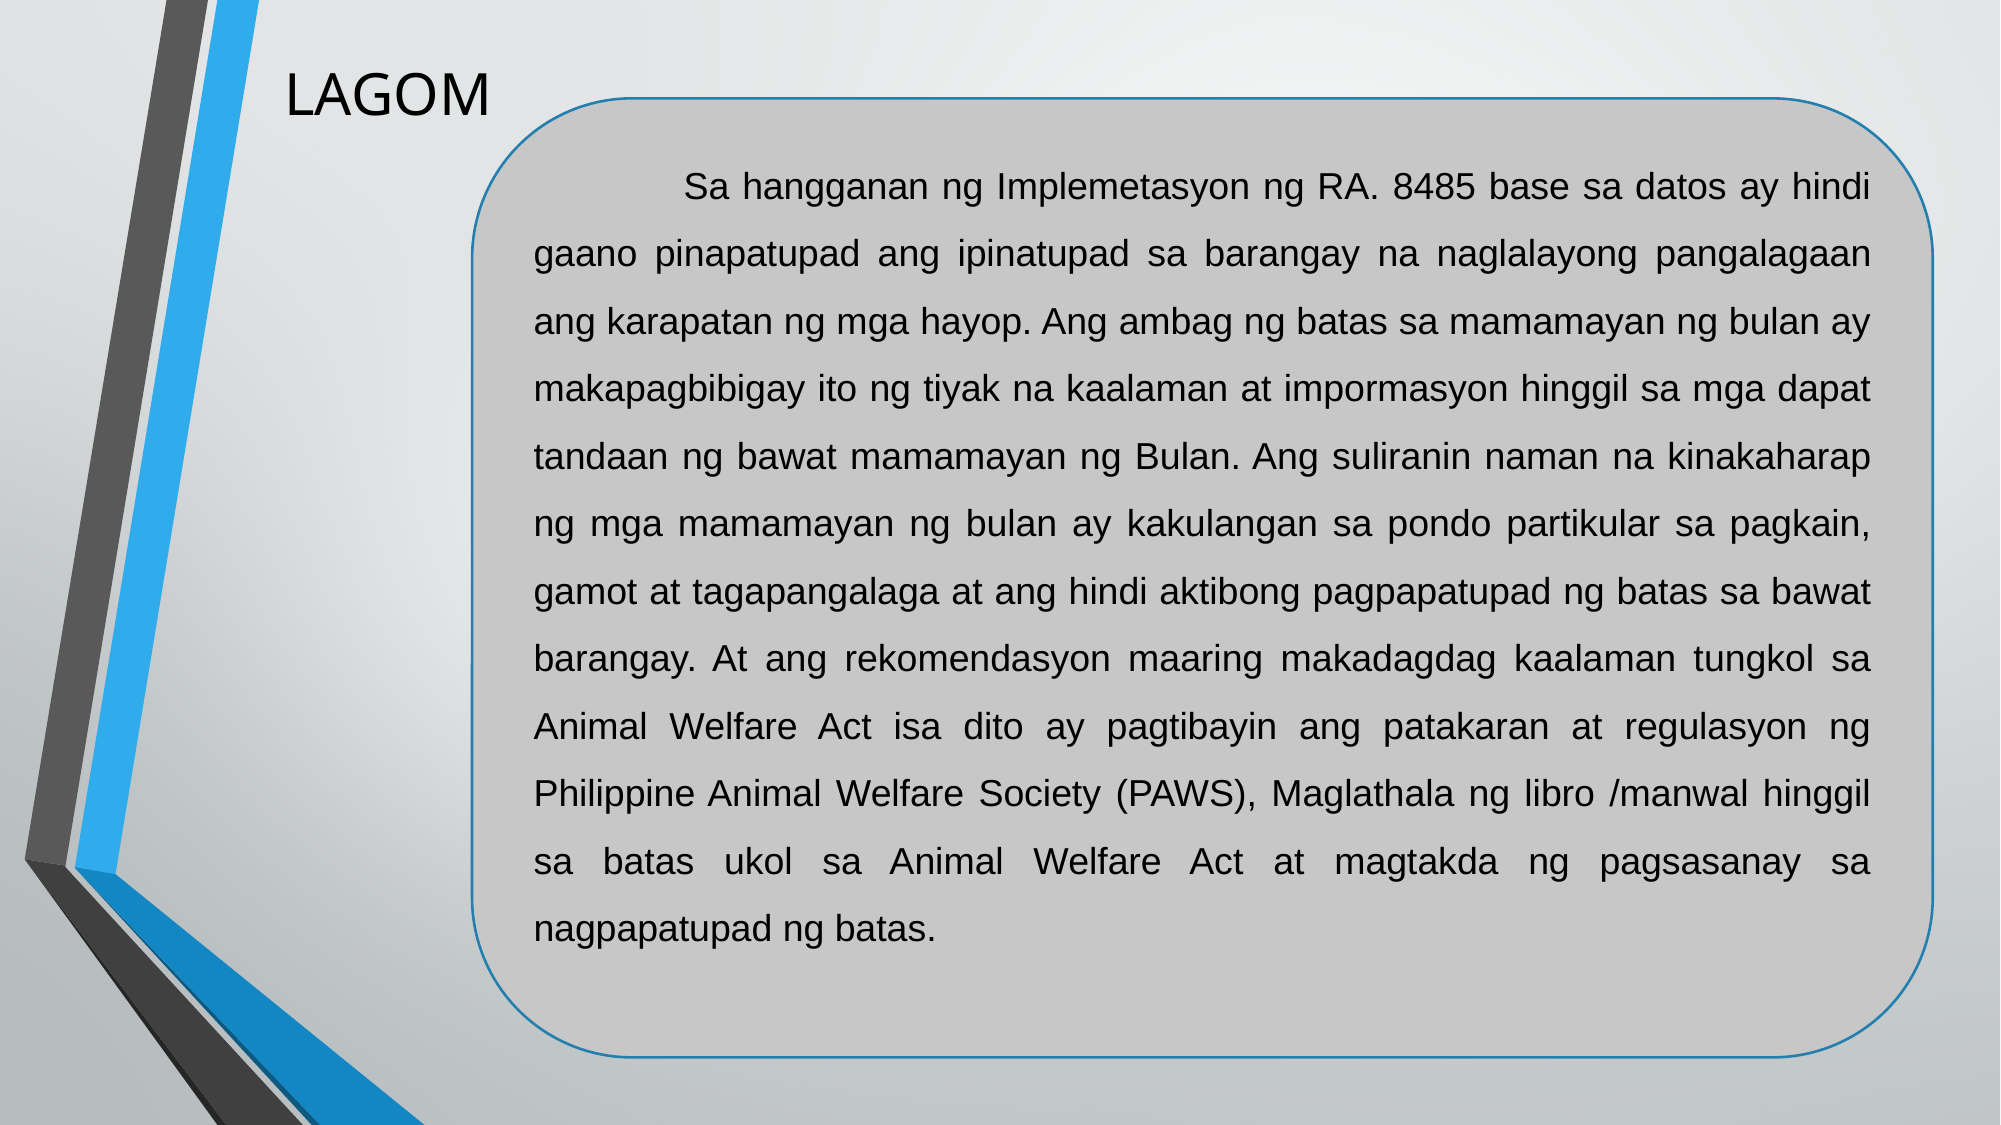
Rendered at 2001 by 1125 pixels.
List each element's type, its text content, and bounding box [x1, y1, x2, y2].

text_box Sa hangganan ng Implemetasyon ng RA. 8485 base sa datos ay hindi gaano pinapatupad ang ipinatupad sa barangay na naglalayong pangalagaan ang karapatan ng mga hayop. Ang ambag ng batas sa mamamayan ng bulan ay makapagbibigay ito ng tiyak na kaalaman at impormasyon hinggil sa mga dapat tandaan ng bawat mamamayan ng Bulan. Ang suliranin naman na kinakaharap ng mga mamamayan ng bulan ay kakulangan sa pondo partikular sa pagkain, gamot at tagapangalaga at ang hindi aktibong pagpapatupad ng batas sa bawat barangay. At ang rekomendasyon maaring makadagdag kaalaman tungkol sa Animal Welfare Act isa dito ay pagtibayin ang patakaran at regulasyon ng Philippine Animal Welfare Society (PAWS), Maglathala ng libro /manwal hinggil sa batas ukol sa Animal Welfare Act at magtakda ng pagsasanay sa nagpapatupad ng batas. [470, 97, 1935, 1059]
list LAGOM [223, 50, 1907, 1058]
